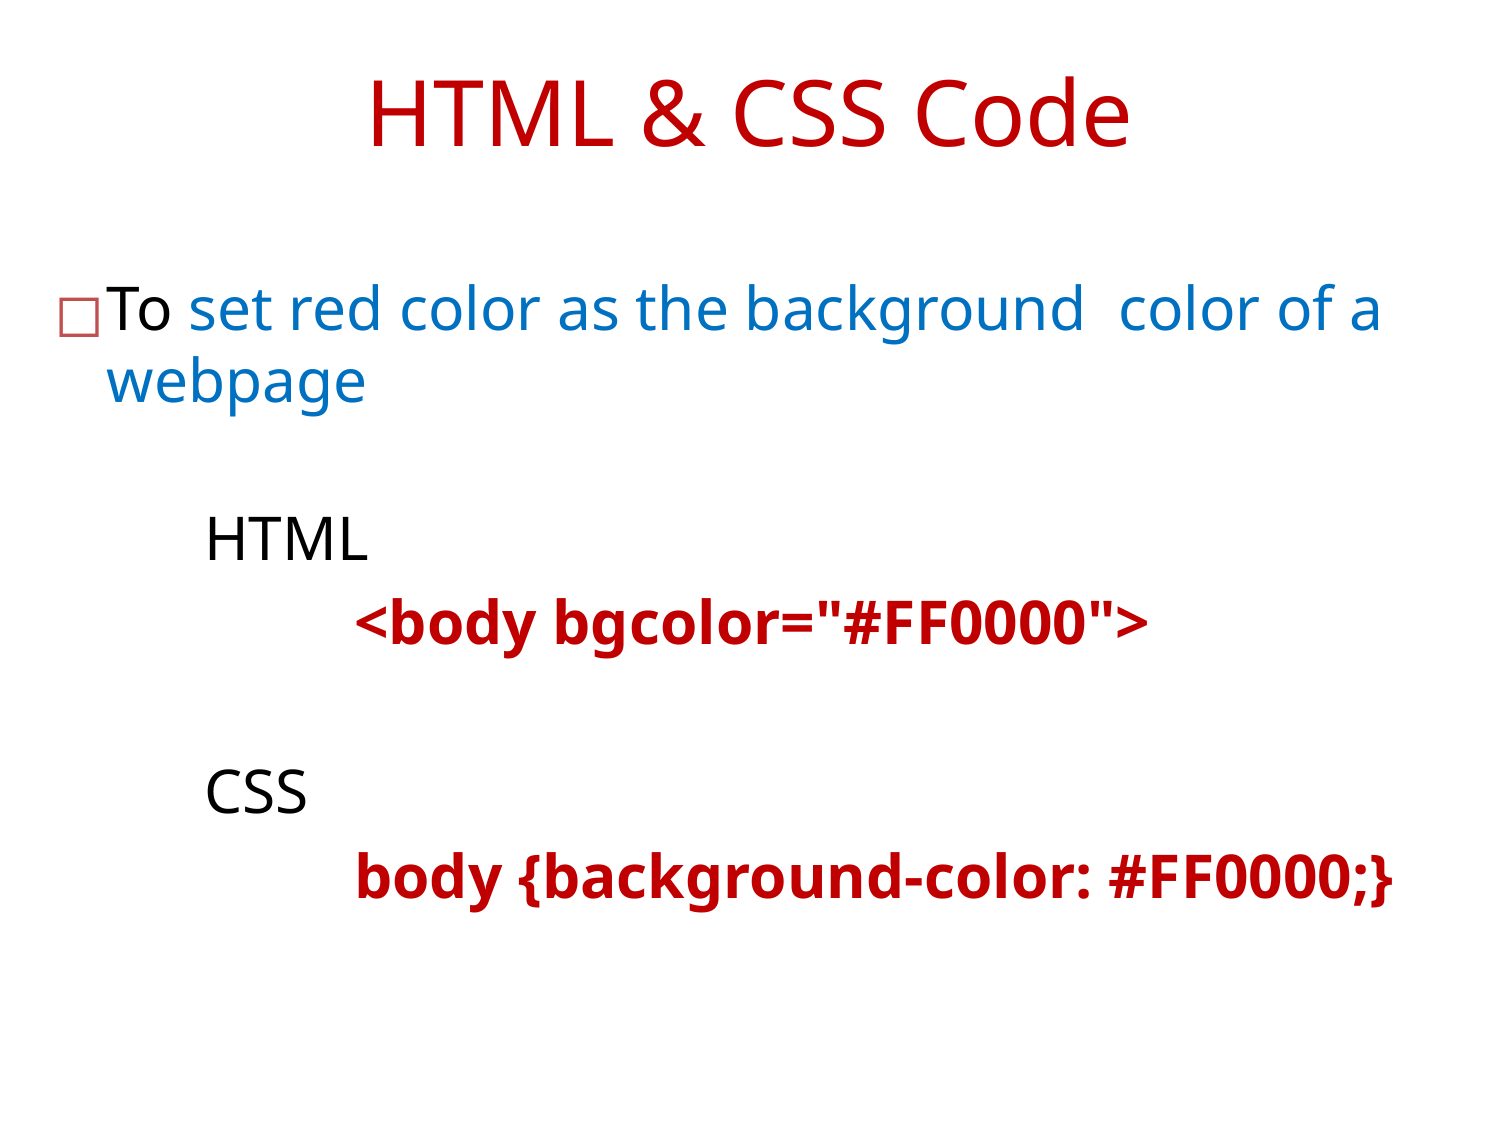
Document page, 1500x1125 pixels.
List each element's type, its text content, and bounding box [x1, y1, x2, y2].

list To set red color as the background color of a webpage HTML <body bgcolor="#FF0000"> CSS body {background-color: #FF0000;} [39, 262, 1500, 1000]
title HTML & CSS Code [75, 45, 1425, 175]
